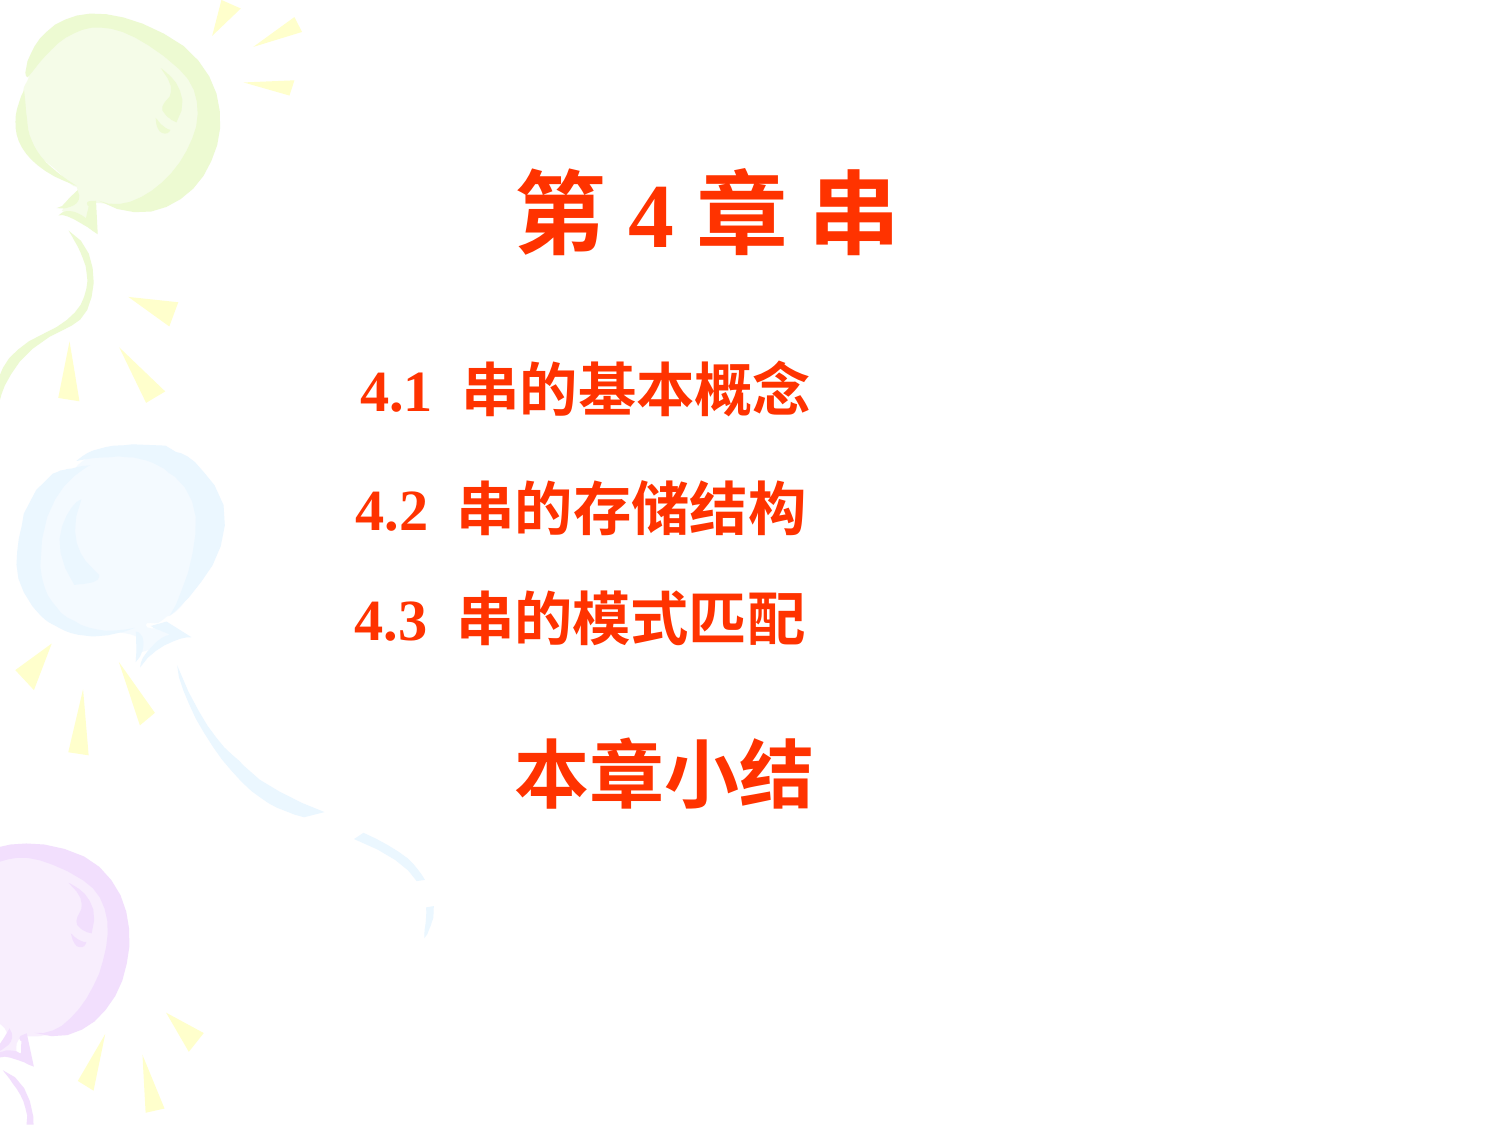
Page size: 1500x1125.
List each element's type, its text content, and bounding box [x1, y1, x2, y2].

text_box 4.2 串的存储结构 [340, 464, 1166, 550]
text_box 4.3 串的模式匹配 [339, 575, 1165, 660]
text_box 第4章 串 [499, 139, 1013, 275]
text_box 4.1 串的基本概念 [345, 345, 1283, 430]
text_box 本章小结 [499, 719, 963, 825]
